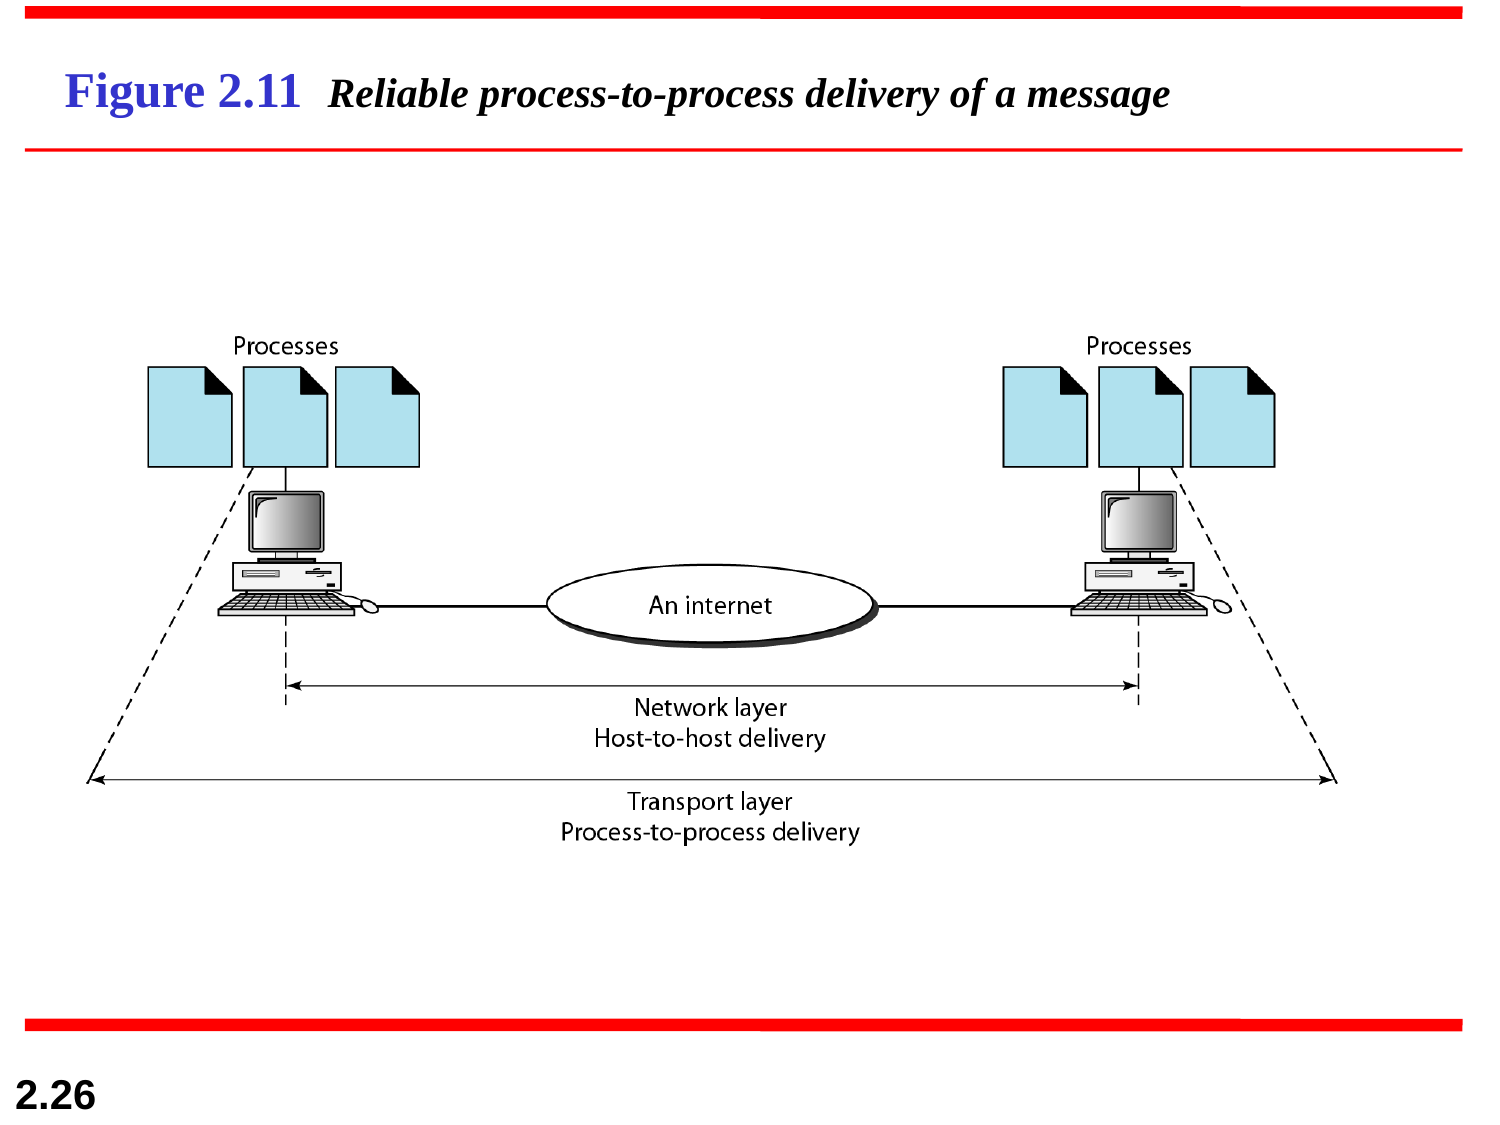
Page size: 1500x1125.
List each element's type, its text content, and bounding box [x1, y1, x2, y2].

picture [86, 331, 1338, 848]
text_box Figure 2.11 Reliable process-to-process delivery of a message [49, 49, 1187, 125]
slide_number 2.26 [0, 1050, 313, 1125]
